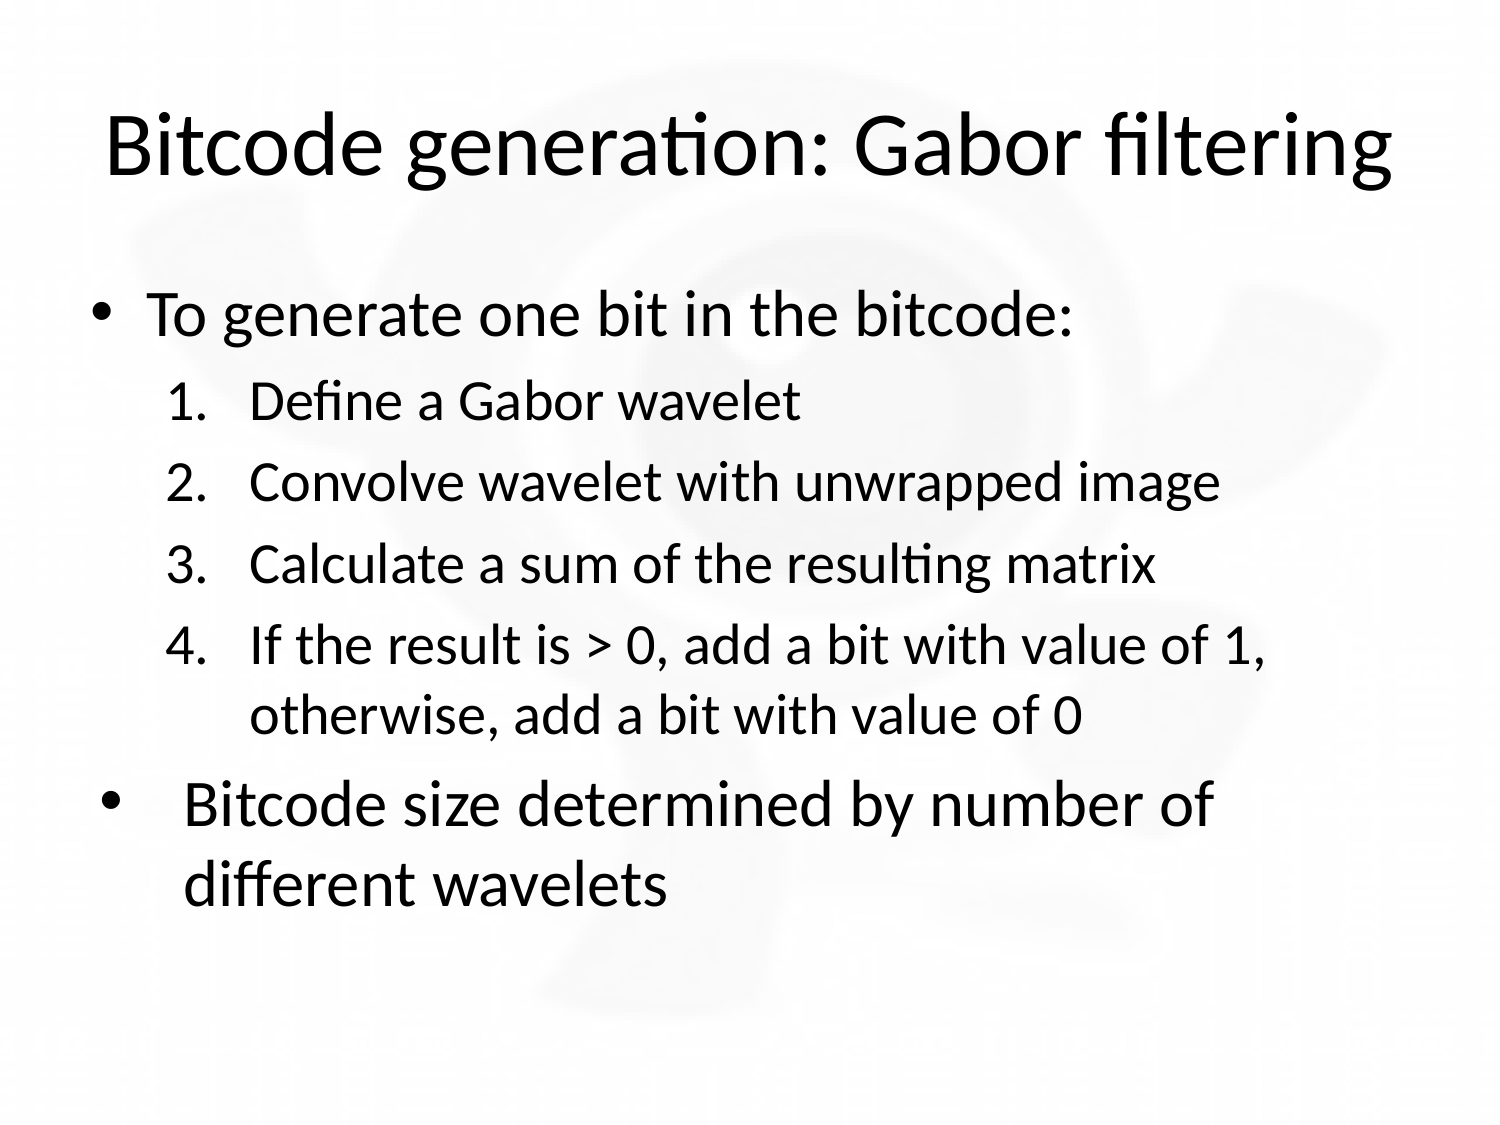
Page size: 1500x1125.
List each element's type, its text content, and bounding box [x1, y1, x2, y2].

title Bitcode generation: Gabor filtering [75, 45, 1425, 233]
list To generate one bit in the bitcode: Define a Gabor wavelet Convolve wavelet with unwrapped image Calculate a sum of the resulting matrix If the result is > 0, add a bit with value of 1, otherwise, add a bit with value of 0 Bitcode size determined by number of different wavelets [75, 262, 1425, 1005]
